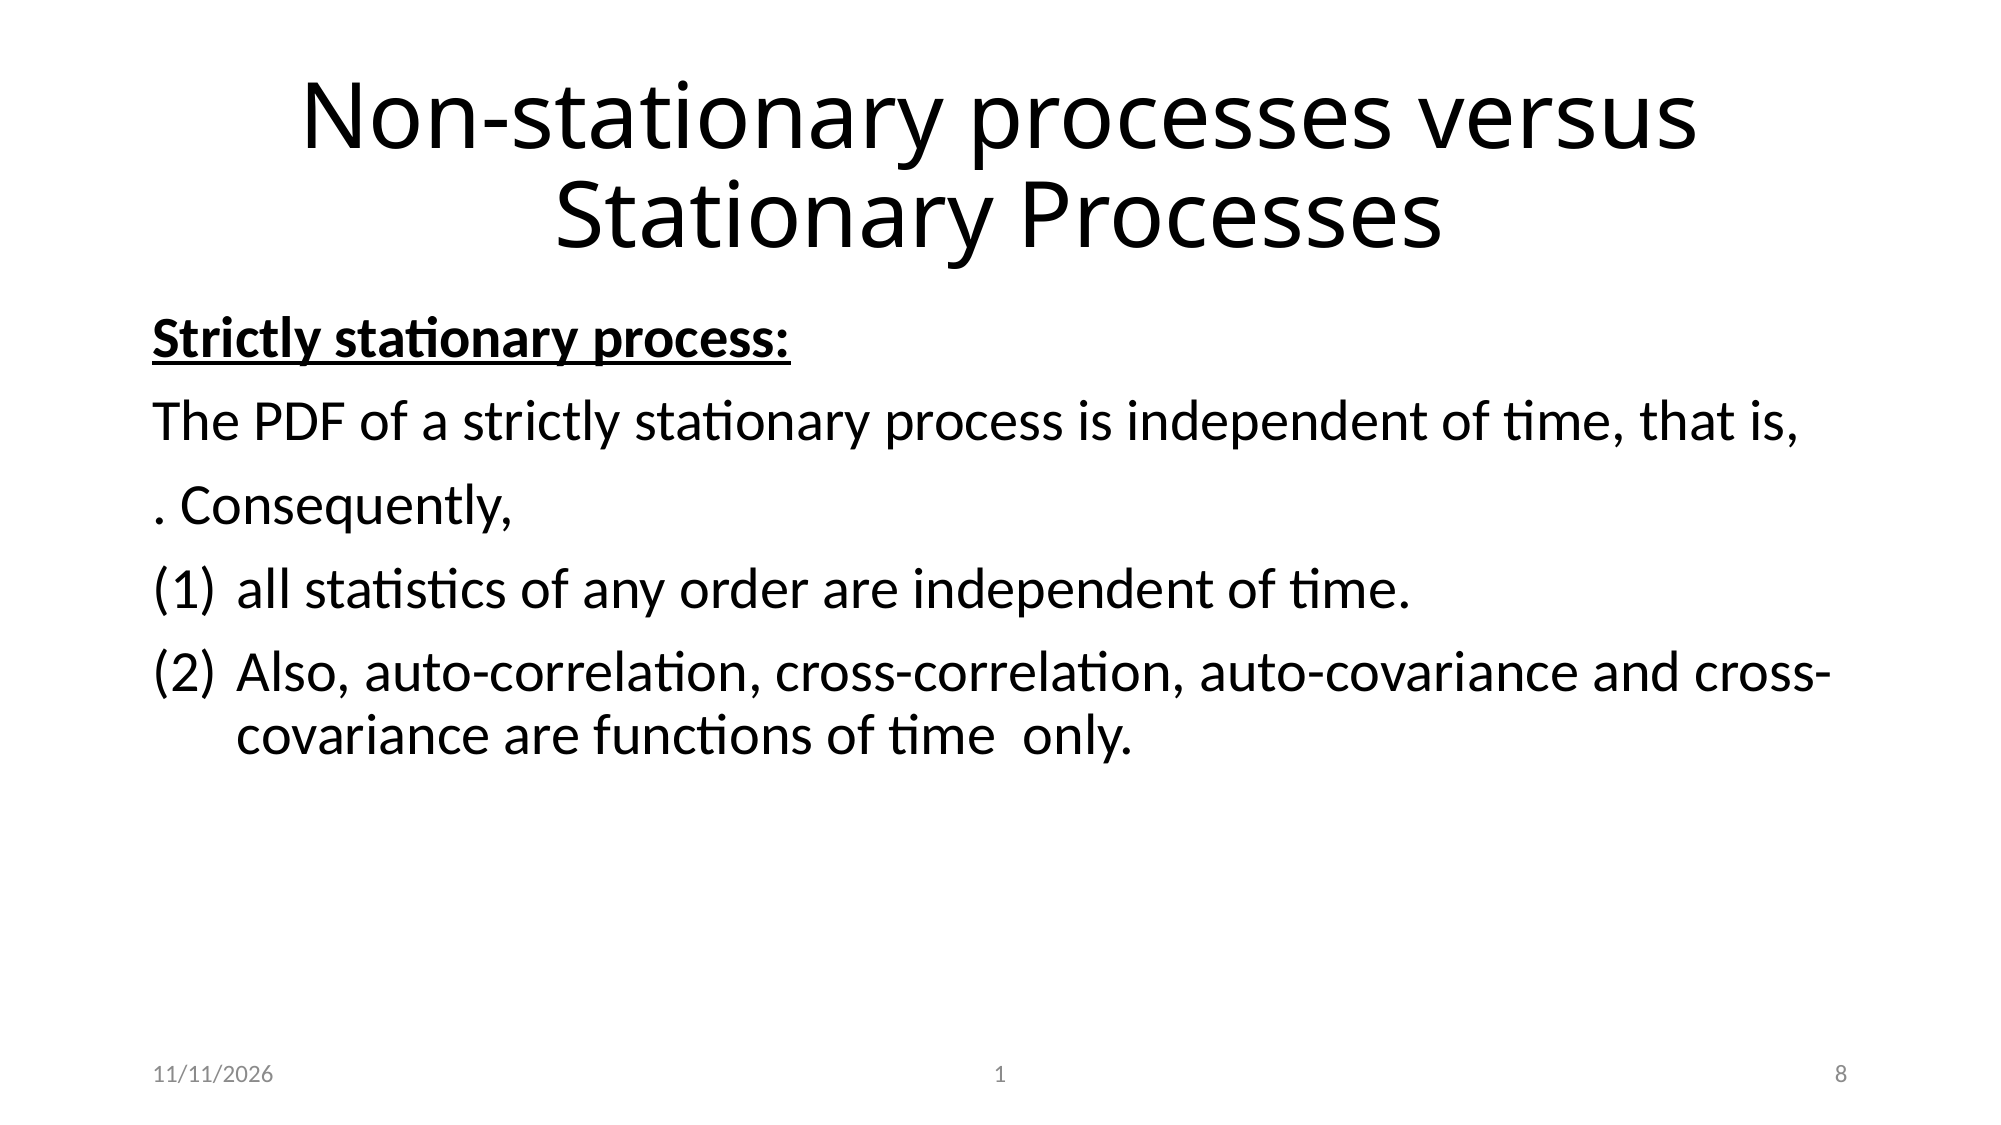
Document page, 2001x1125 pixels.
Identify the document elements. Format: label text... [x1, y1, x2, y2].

slide_number 8 [1412, 1042, 1863, 1103]
footer 1 [662, 1042, 1338, 1103]
title Non-stationary processes versus Stationary Processes [137, 59, 1863, 278]
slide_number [137, 1042, 588, 1103]
